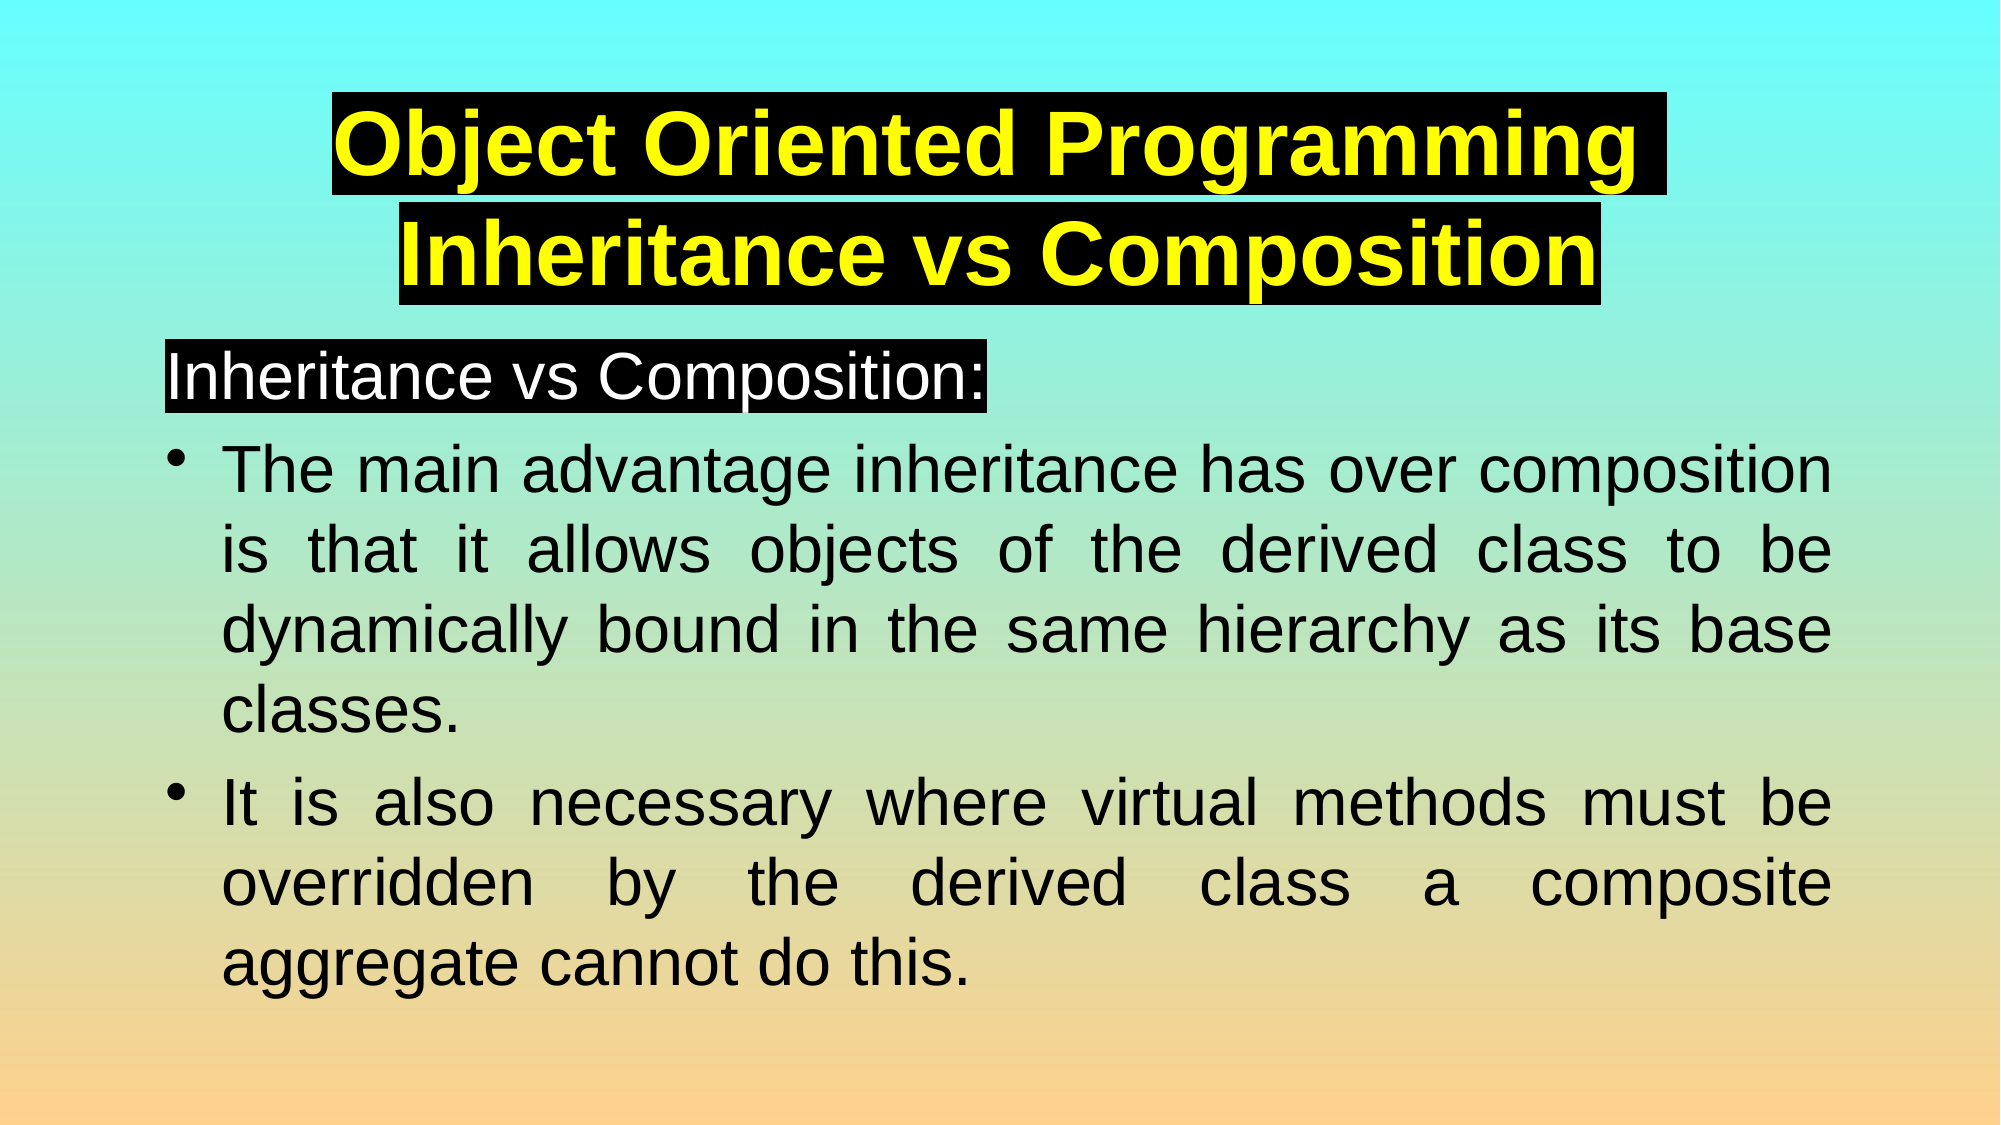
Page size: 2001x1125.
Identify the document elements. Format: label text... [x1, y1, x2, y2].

title Object Oriented Programming Inheritance vs Composition [150, 99, 1850, 288]
list Inheritance vs Composition: The main advantage inheritance has over composition is that it allows objects of the derived class to be dynamically bound in the same hierarchy as its base classes. It is also necessary where virtual methods must be overridden by the derived class a composite aggregate cannot do this. [150, 324, 1850, 1000]
